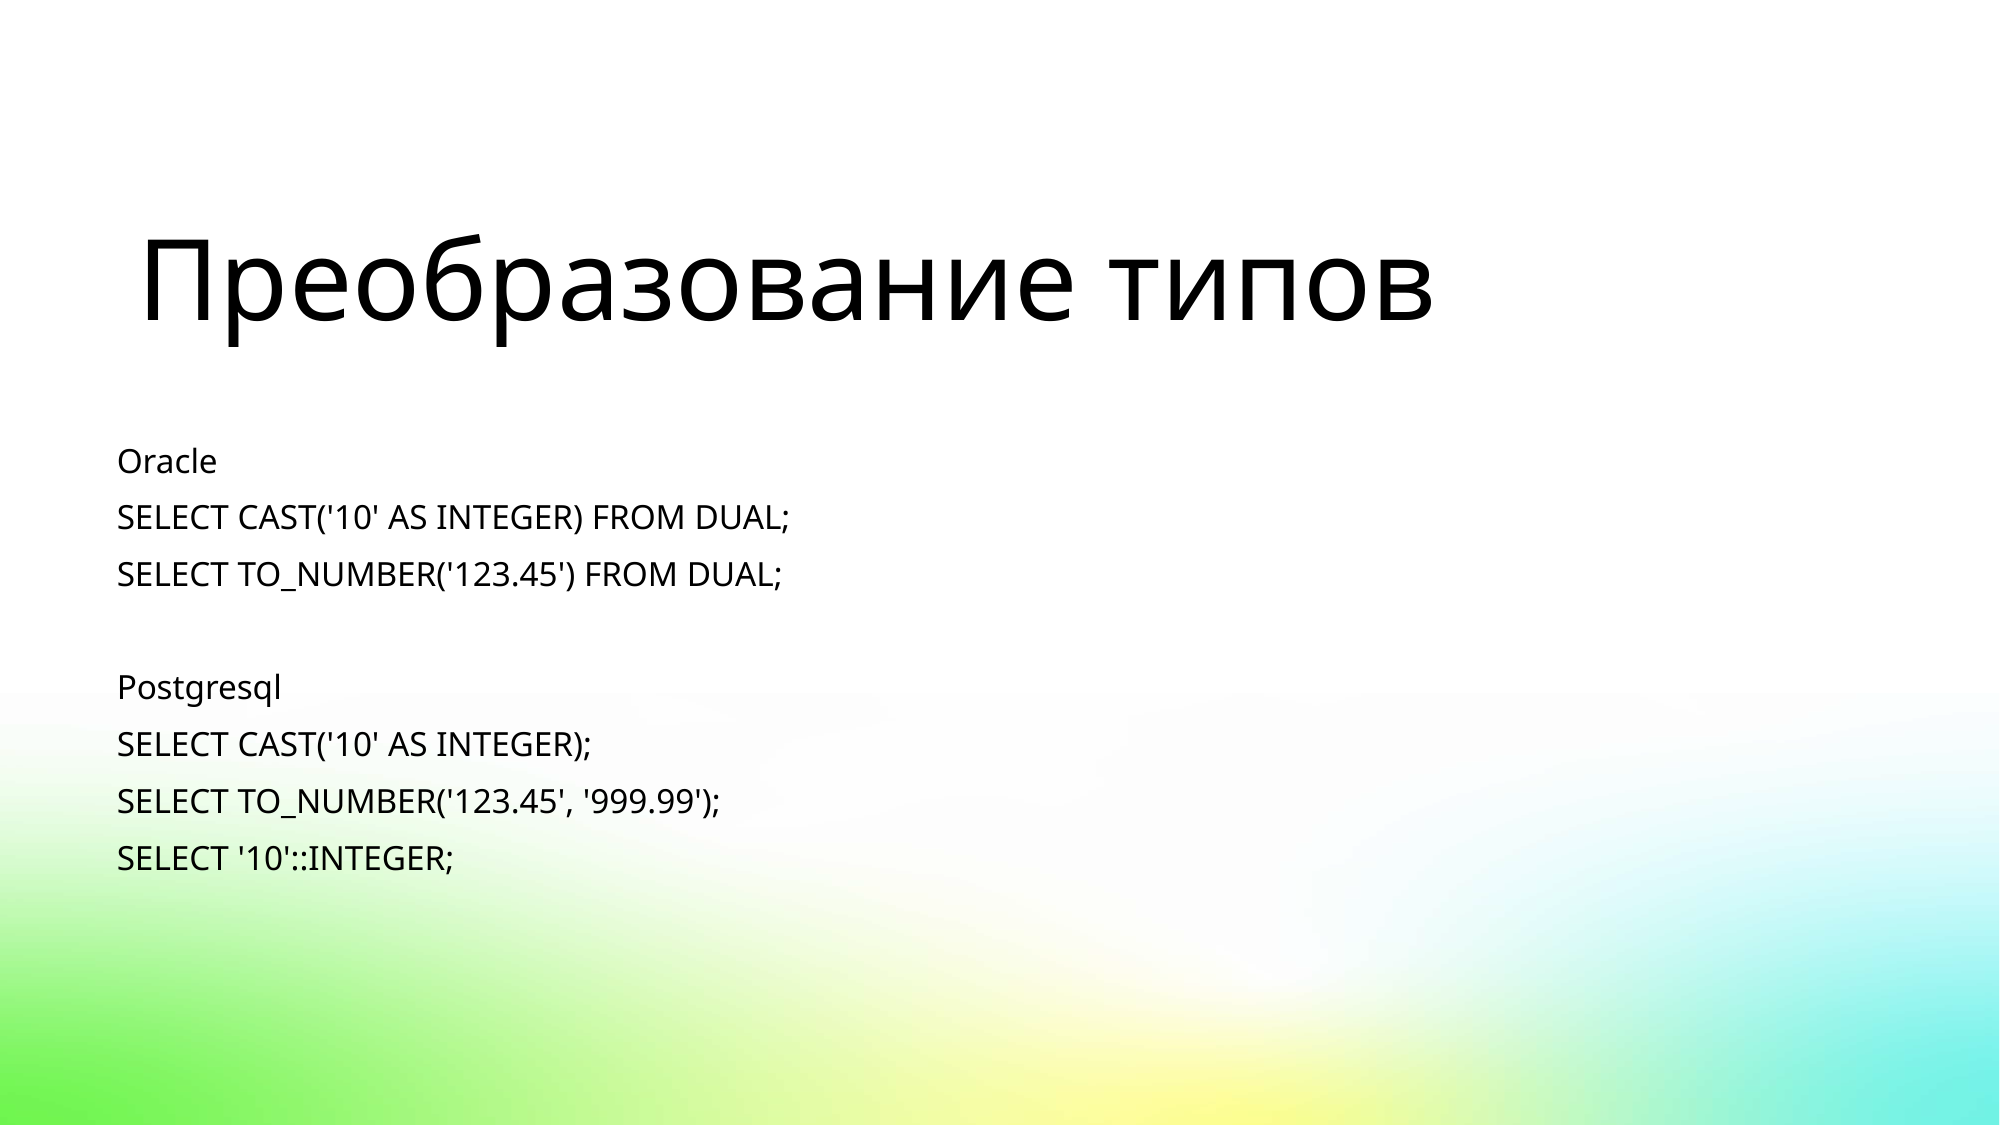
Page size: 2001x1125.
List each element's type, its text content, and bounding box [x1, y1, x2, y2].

text_box Преобразование типов [137, 208, 1816, 357]
picture [0, 693, 2000, 1125]
text_box Oracle SELECT CAST('10' AS INTEGER) FROM DUAL; SELECT TO_NUMBER('123.45') FROM DUAL; Postgresql SELECT CAST('10' AS INTEGER); SELECT TO_NUMBER('123.45', '999.99'); SELECT '10'::INTEGER; [116, 444, 1888, 953]
